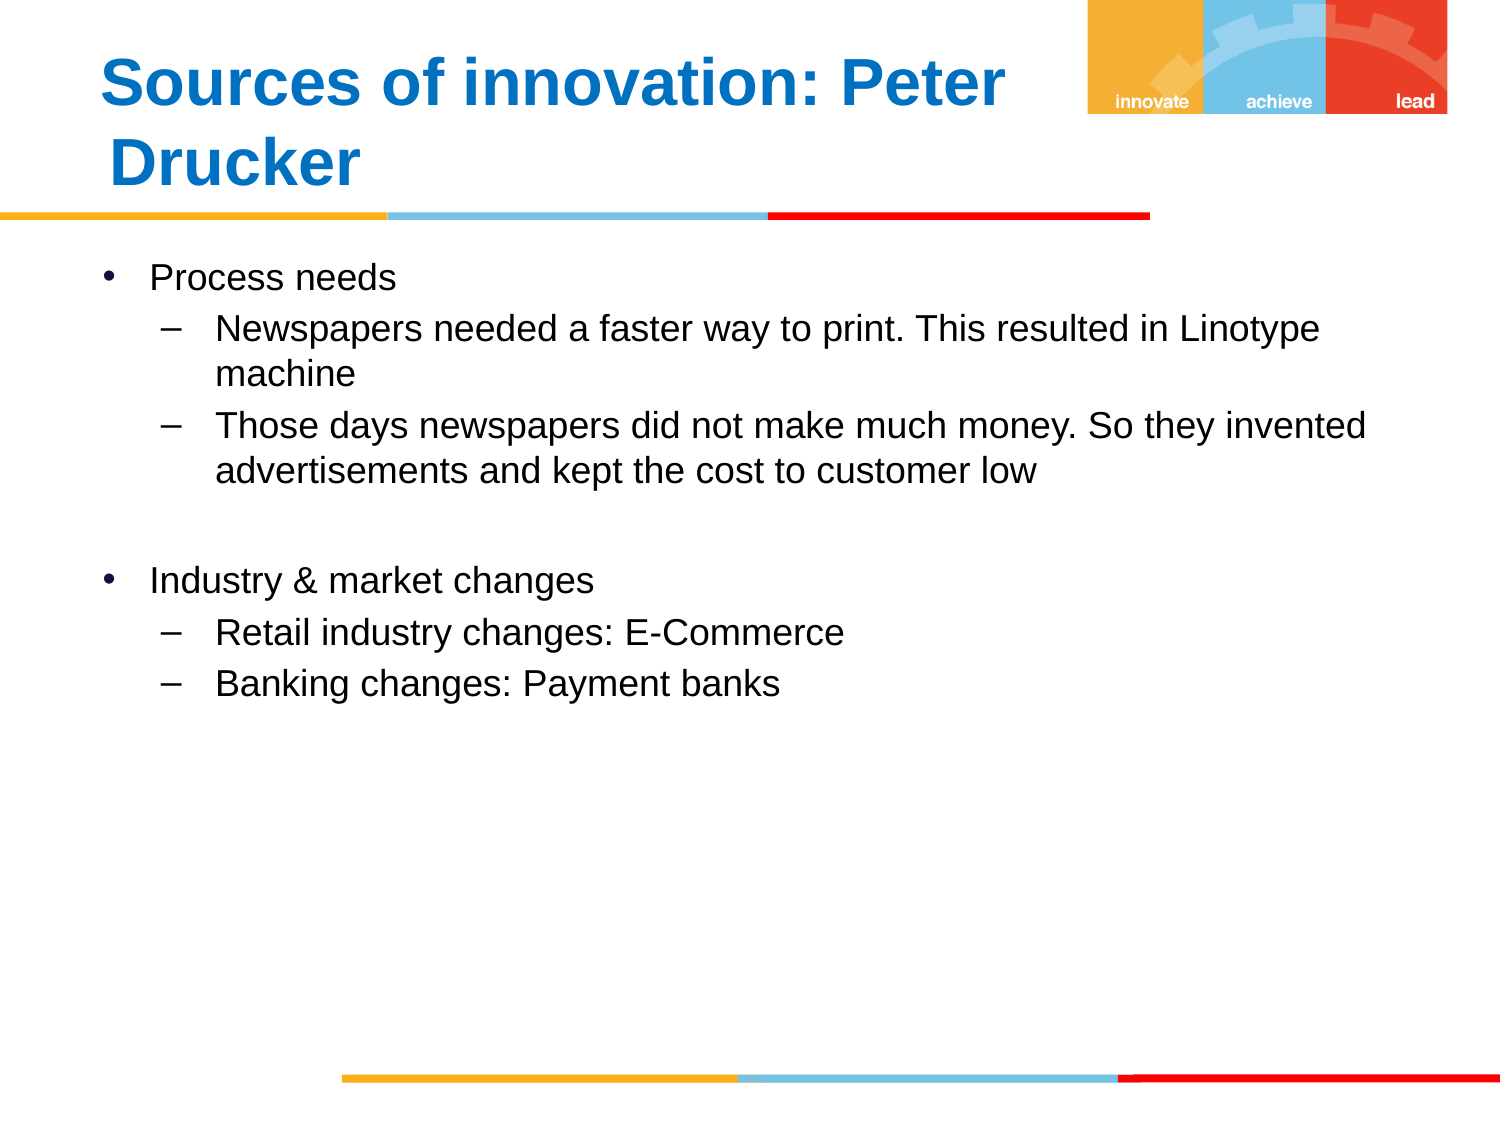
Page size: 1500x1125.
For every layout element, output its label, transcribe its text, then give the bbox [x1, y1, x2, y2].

list Sources of innovation: Peter Drucker [50, 24, 1088, 213]
picture [1087, 0, 1448, 114]
list Process needs Newspapers needed a faster way to print. This resulted in Linotype machine Those days newspapers did not make much money. So they invented advertisements and kept the cost to customer low Industry & market changes Retail industry changes: E-Commerce Banking changes: Payment banks [50, 245, 1400, 988]
